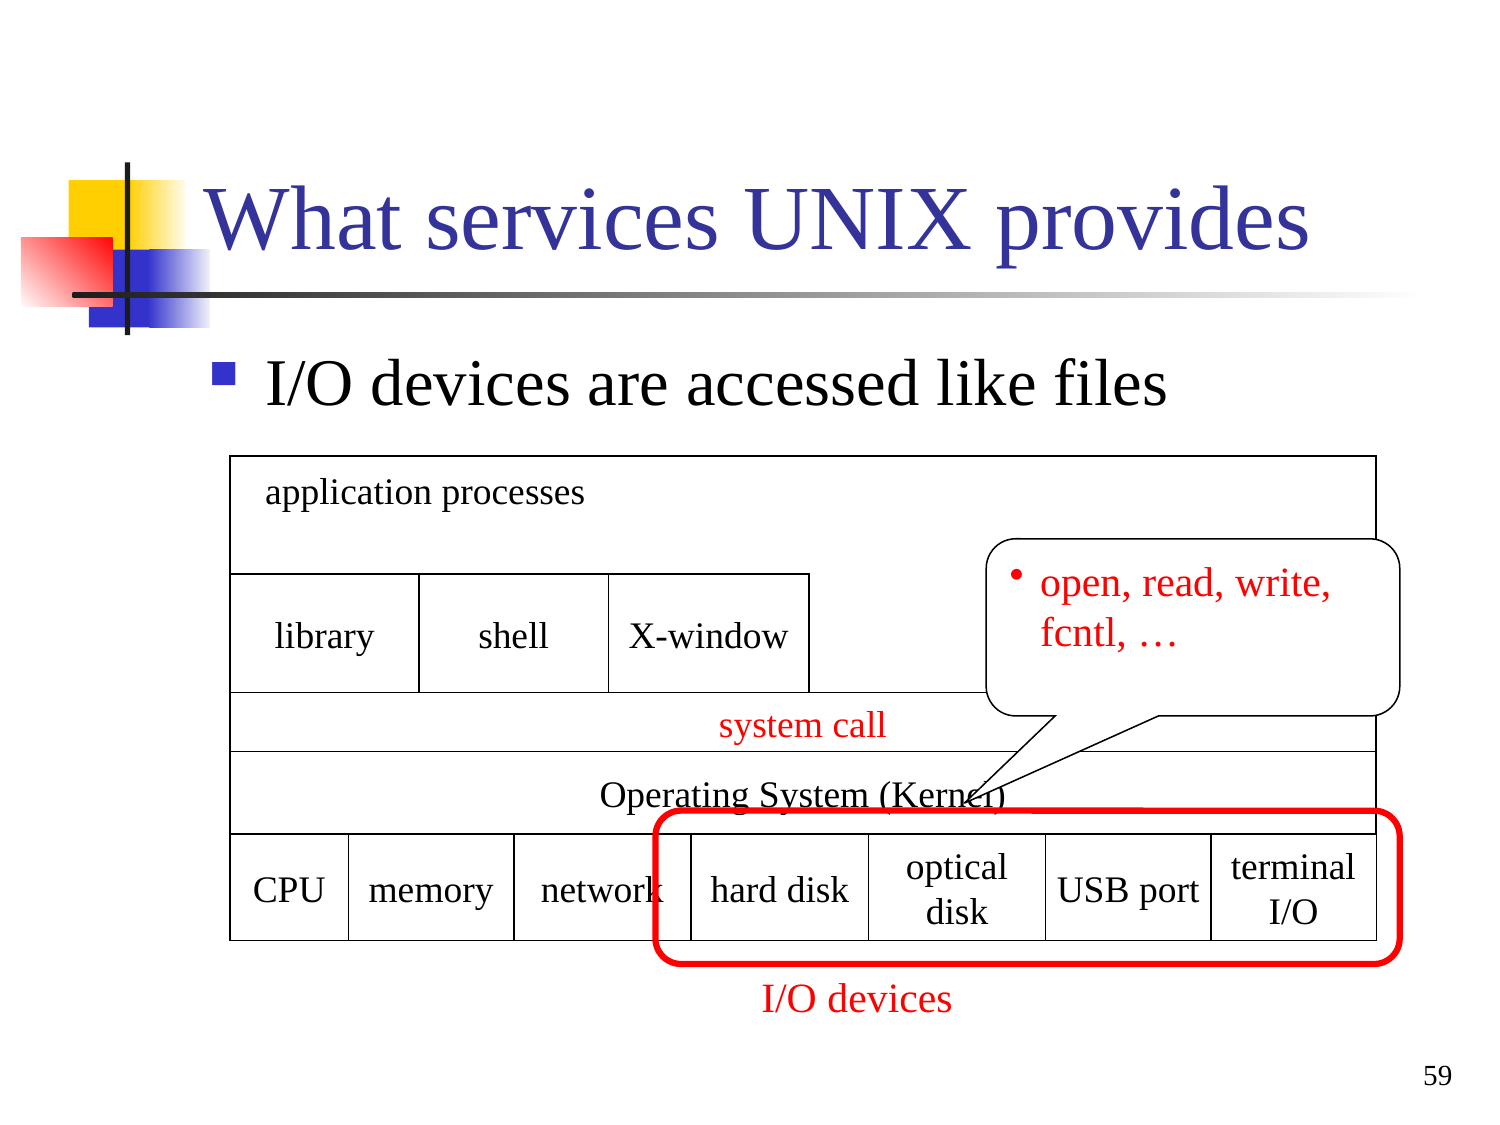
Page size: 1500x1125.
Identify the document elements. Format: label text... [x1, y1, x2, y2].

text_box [229, 455, 1377, 941]
list I/O devices are accessed like files [193, 331, 1469, 457]
slide_number 59 [1154, 1023, 1468, 1100]
title What services UNIX provides [188, 35, 1468, 275]
text_box I/O devices [746, 963, 968, 1029]
text_box [658, 811, 1400, 965]
text_box open, read, write, fcntl, … [1381, 540, 1400, 714]
